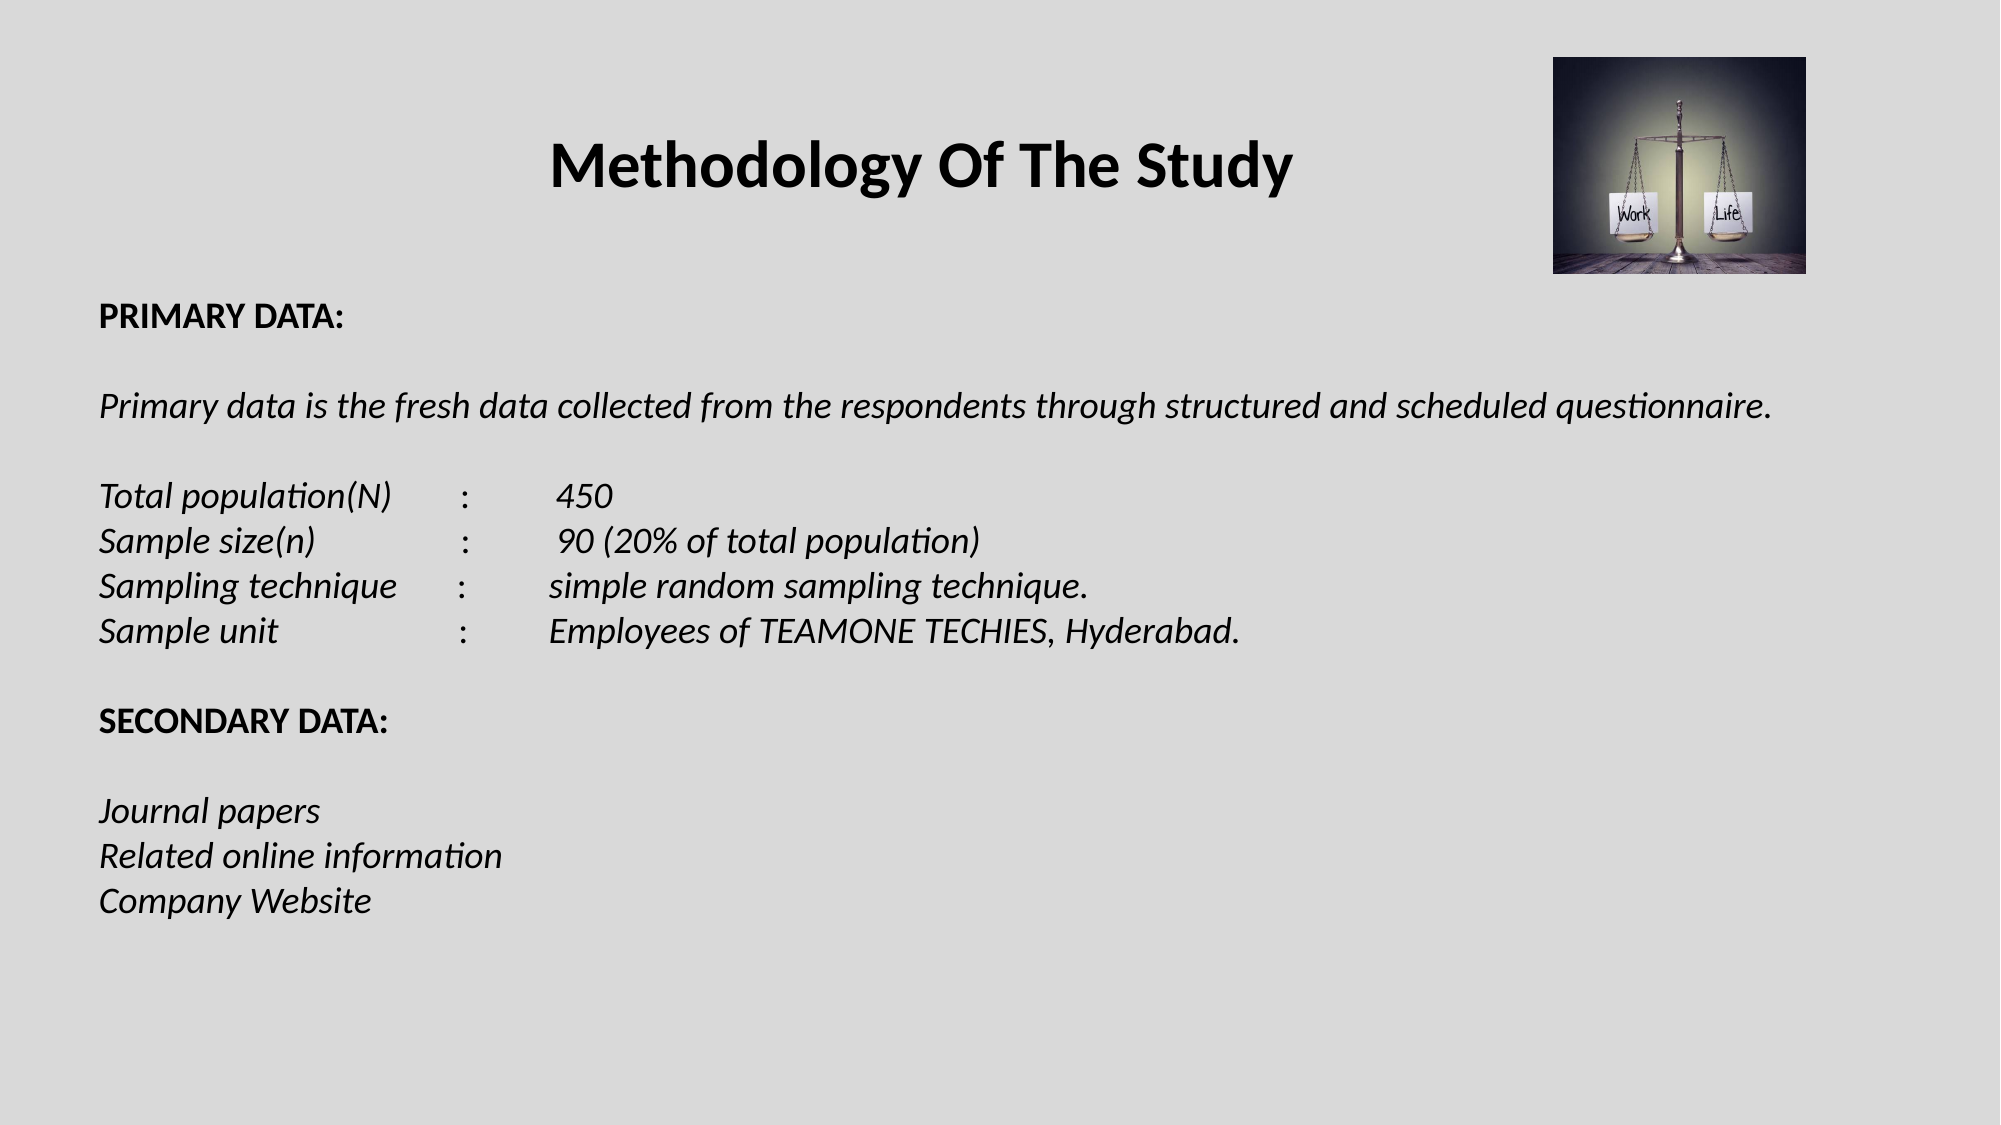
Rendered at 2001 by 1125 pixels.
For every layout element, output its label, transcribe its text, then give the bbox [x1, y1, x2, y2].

picture [1553, 57, 1806, 274]
text_box Methodology Of The Study PRIMARY DATA: Primary data is the fresh data collected from the respondents through structured and scheduled questionnaire. Total population(N) : 450 Sample size(n) : 90 (20% of total population) Sampling technique : simple random sampling technique. Sample unit : Employees of TEAMONE TECHIES, Hyderabad. SECONDARY DATA: Journal papers Related online information Company Website [84, 113, 1789, 929]
